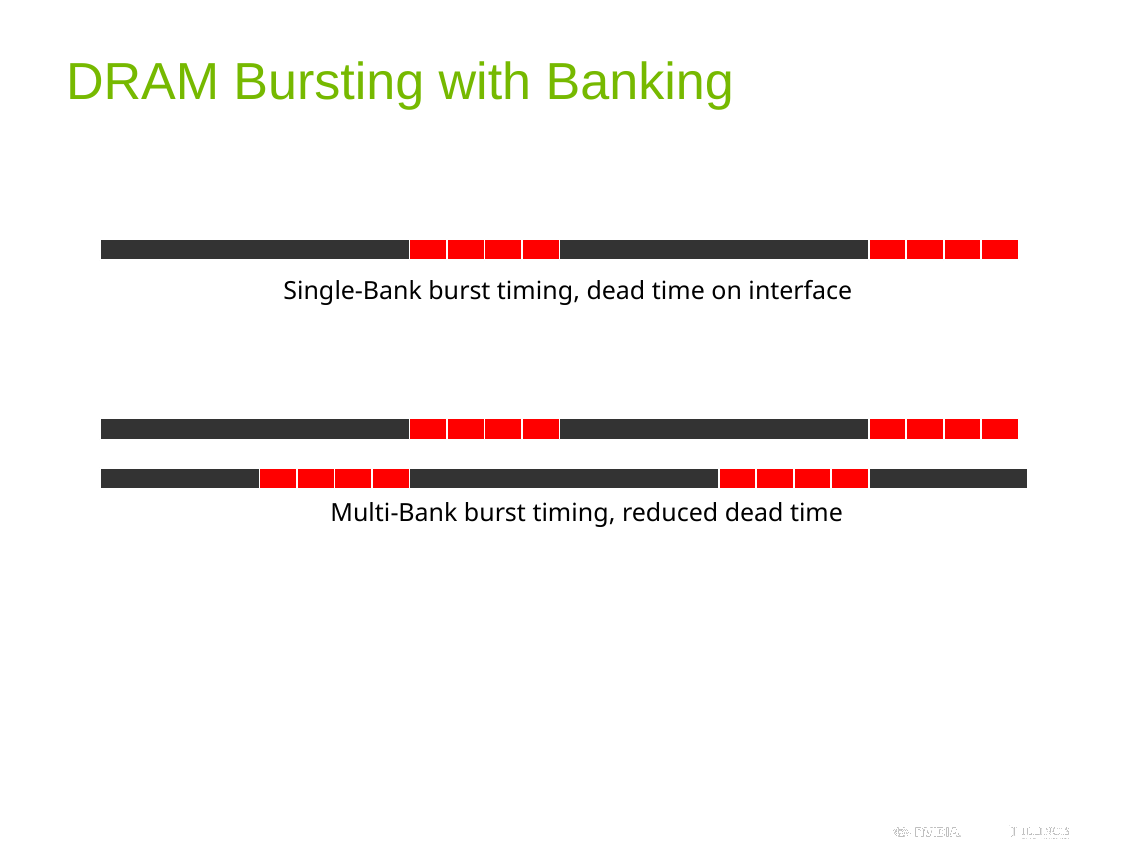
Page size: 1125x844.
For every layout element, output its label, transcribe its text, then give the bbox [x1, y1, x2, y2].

text_box [756, 467, 793, 488]
text_box [296, 467, 334, 489]
text_box [446, 418, 484, 440]
text_box [484, 418, 521, 440]
text_box [99, 239, 409, 261]
text_box [409, 467, 718, 488]
picture [893, 825, 961, 838]
text_box [521, 418, 559, 440]
text_box [868, 239, 906, 261]
text_box Single-Bank burst timing, dead time on interface [268, 267, 868, 312]
text_box [559, 418, 868, 440]
text_box [831, 467, 868, 489]
text_box [906, 239, 943, 261]
title DRAM Bursting with Banking [50, 47, 1075, 120]
text_box [334, 467, 371, 488]
text_box [981, 418, 1019, 440]
text_box [718, 467, 756, 488]
text_box [409, 239, 446, 261]
text_box [371, 467, 409, 488]
text_box [943, 418, 981, 440]
text_box [99, 418, 409, 440]
picture [1008, 824, 1020, 839]
text_box [868, 418, 906, 440]
text_box [559, 239, 868, 261]
text_box [99, 467, 259, 489]
text_box [521, 239, 559, 261]
text_box [259, 467, 296, 489]
text_box [943, 239, 981, 261]
text_box [793, 467, 831, 488]
text_box [906, 418, 943, 440]
text_box [409, 418, 446, 440]
text_box [981, 239, 1019, 261]
text_box [868, 467, 1029, 489]
text_box [484, 239, 521, 261]
picture [1022, 827, 1069, 839]
text_box [446, 239, 484, 261]
text_box Multi-Bank burst timing, reduced dead time [315, 488, 866, 534]
